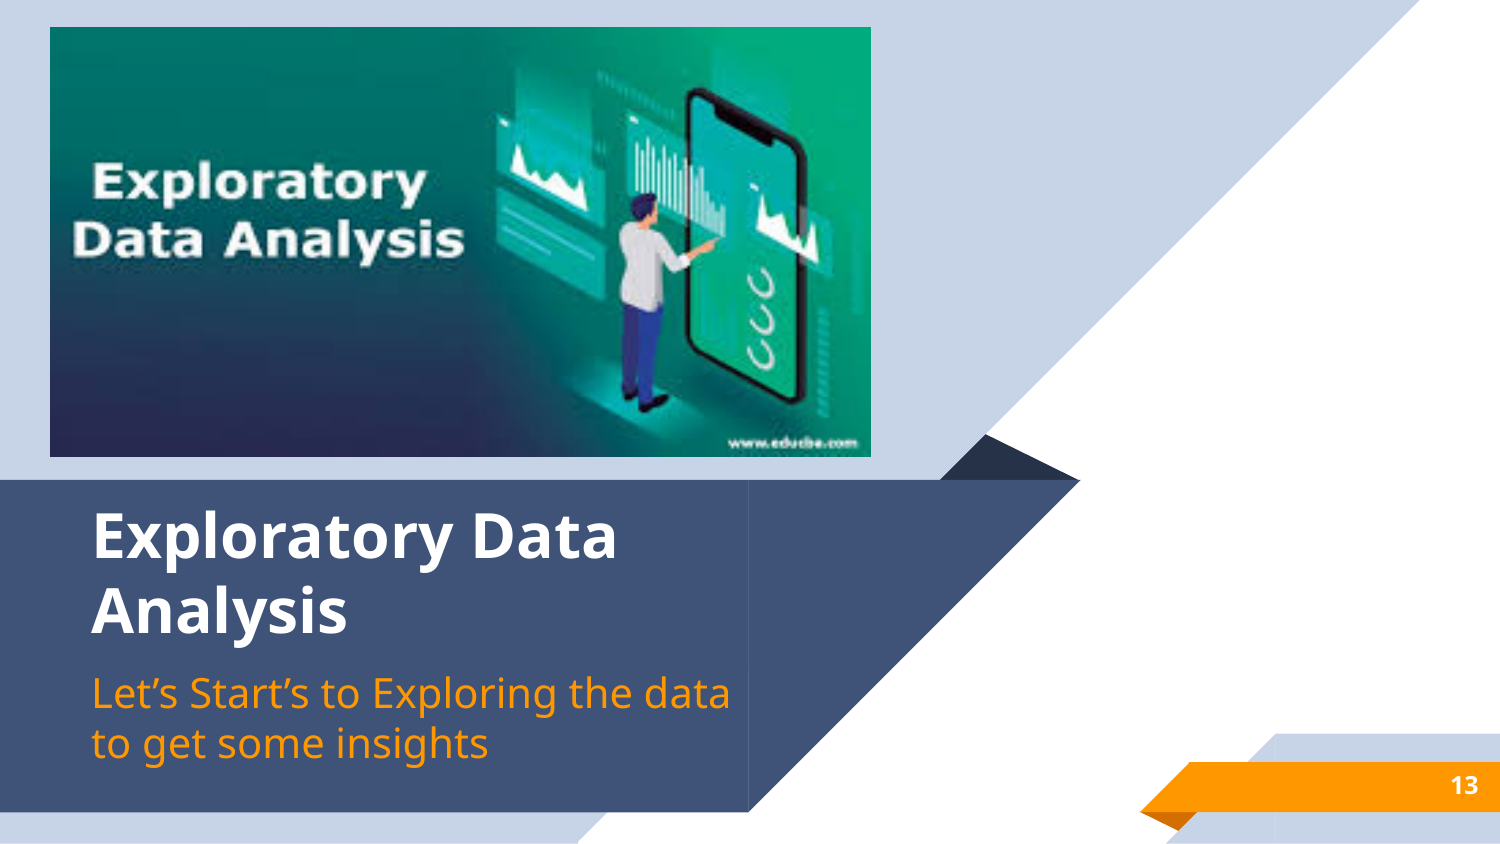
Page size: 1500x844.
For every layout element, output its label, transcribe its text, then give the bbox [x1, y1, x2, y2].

title Exploratory Data Analysis [76, 470, 748, 652]
picture [49, 27, 872, 457]
slide_number 13 [1249, 760, 1494, 813]
subtitle Let’s Start’s to Exploring the data to get some insights [76, 652, 748, 781]
